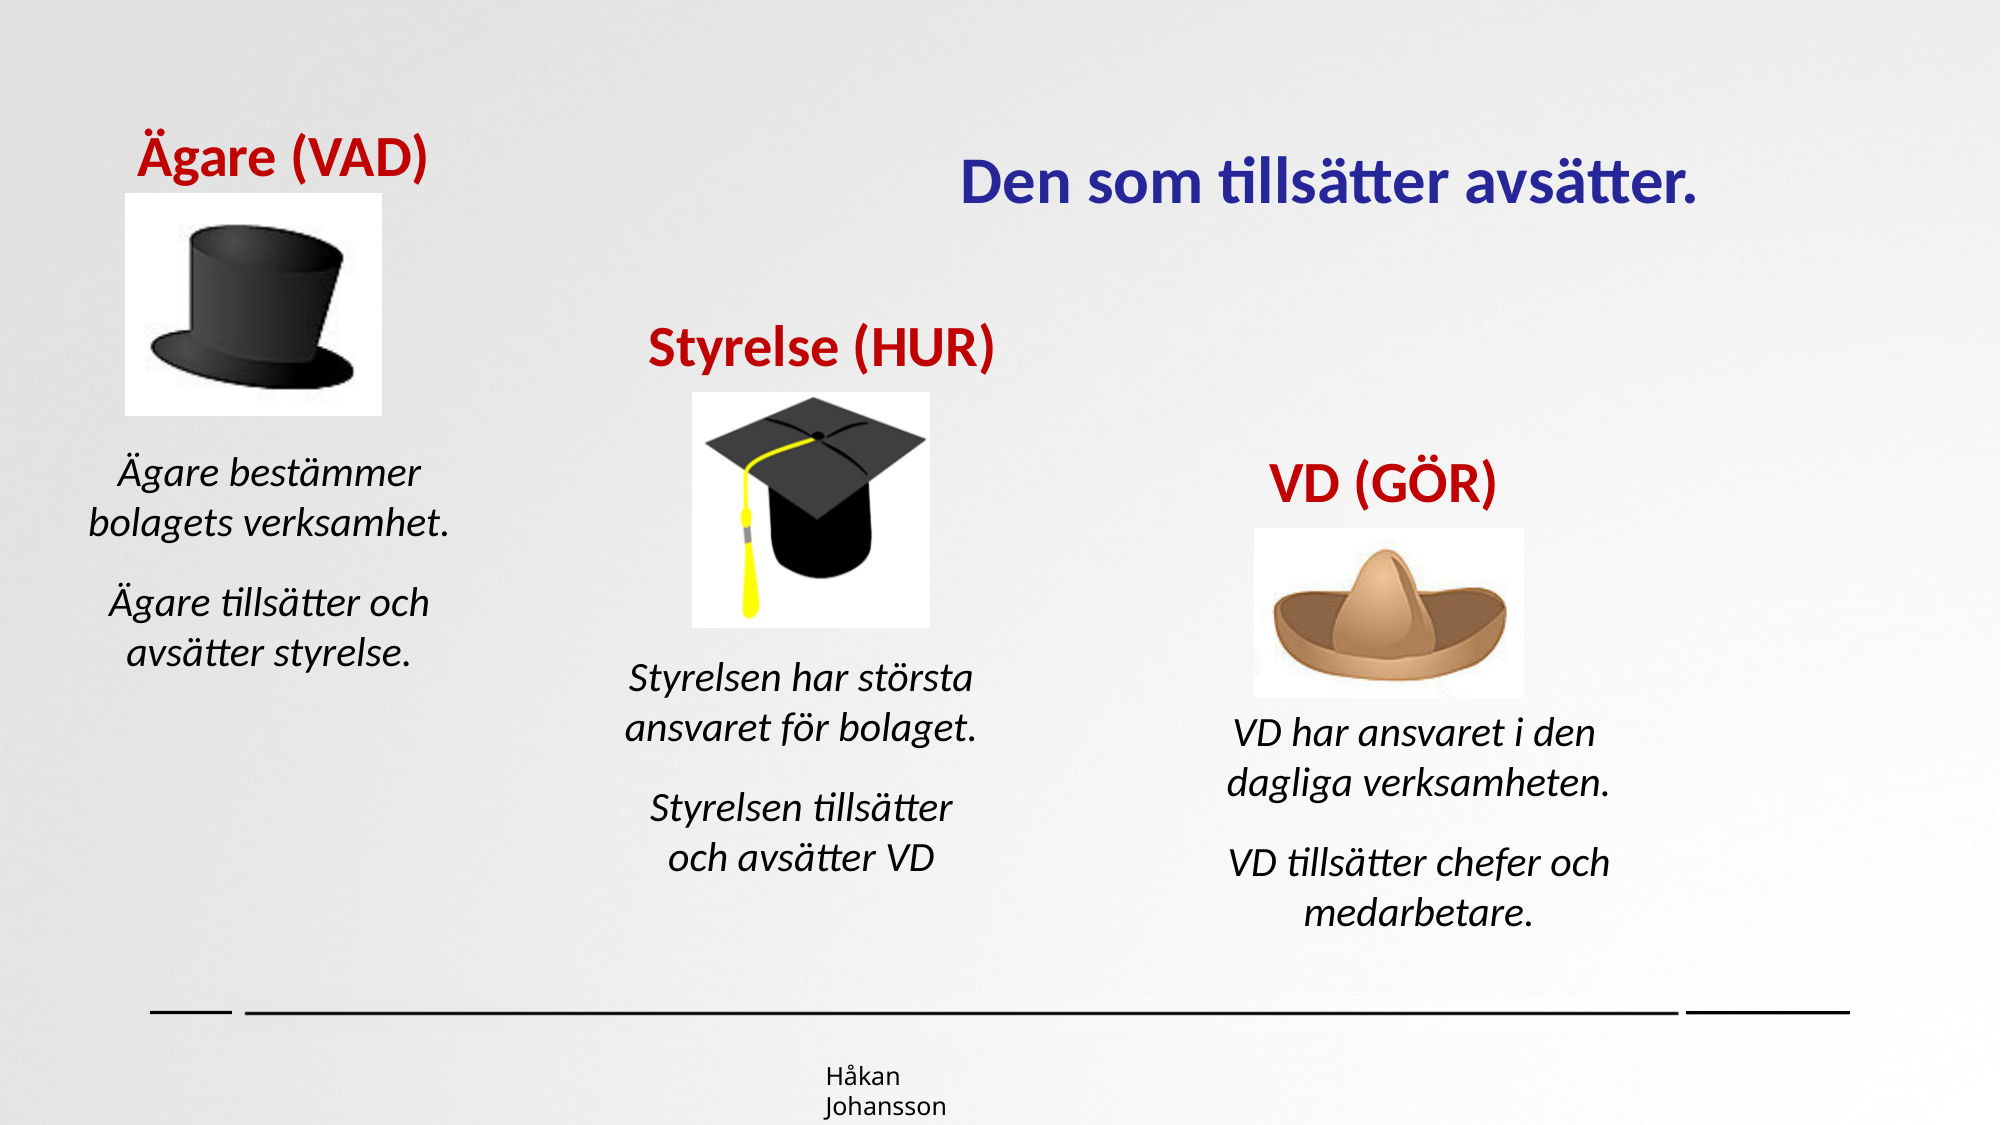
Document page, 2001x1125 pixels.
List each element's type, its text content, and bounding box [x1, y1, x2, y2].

text_box Styrelsen har största ansvaret för bolaget. Styrelsen tillsätter och avsätter VD [604, 642, 999, 887]
text_box Den som tillsätter avsätter. [776, 129, 1885, 224]
text_box VD (GÖR) [1254, 437, 1539, 522]
text_box Styrelse (HUR) [633, 300, 1052, 385]
text_box VD har ansvaret i den dagliga verksamheten. VD tillsätter chefer och medarbetare. [1152, 697, 1686, 943]
text_box Håkan Johansson [810, 1040, 1036, 1125]
picture [0, 0, 2001, 1125]
text_box Ägare bestämmer bolagets verksamhet. Ägare tillsätter och avsätter styrelse. [56, 437, 483, 682]
text_box Ägare (VAD) [122, 110, 465, 196]
